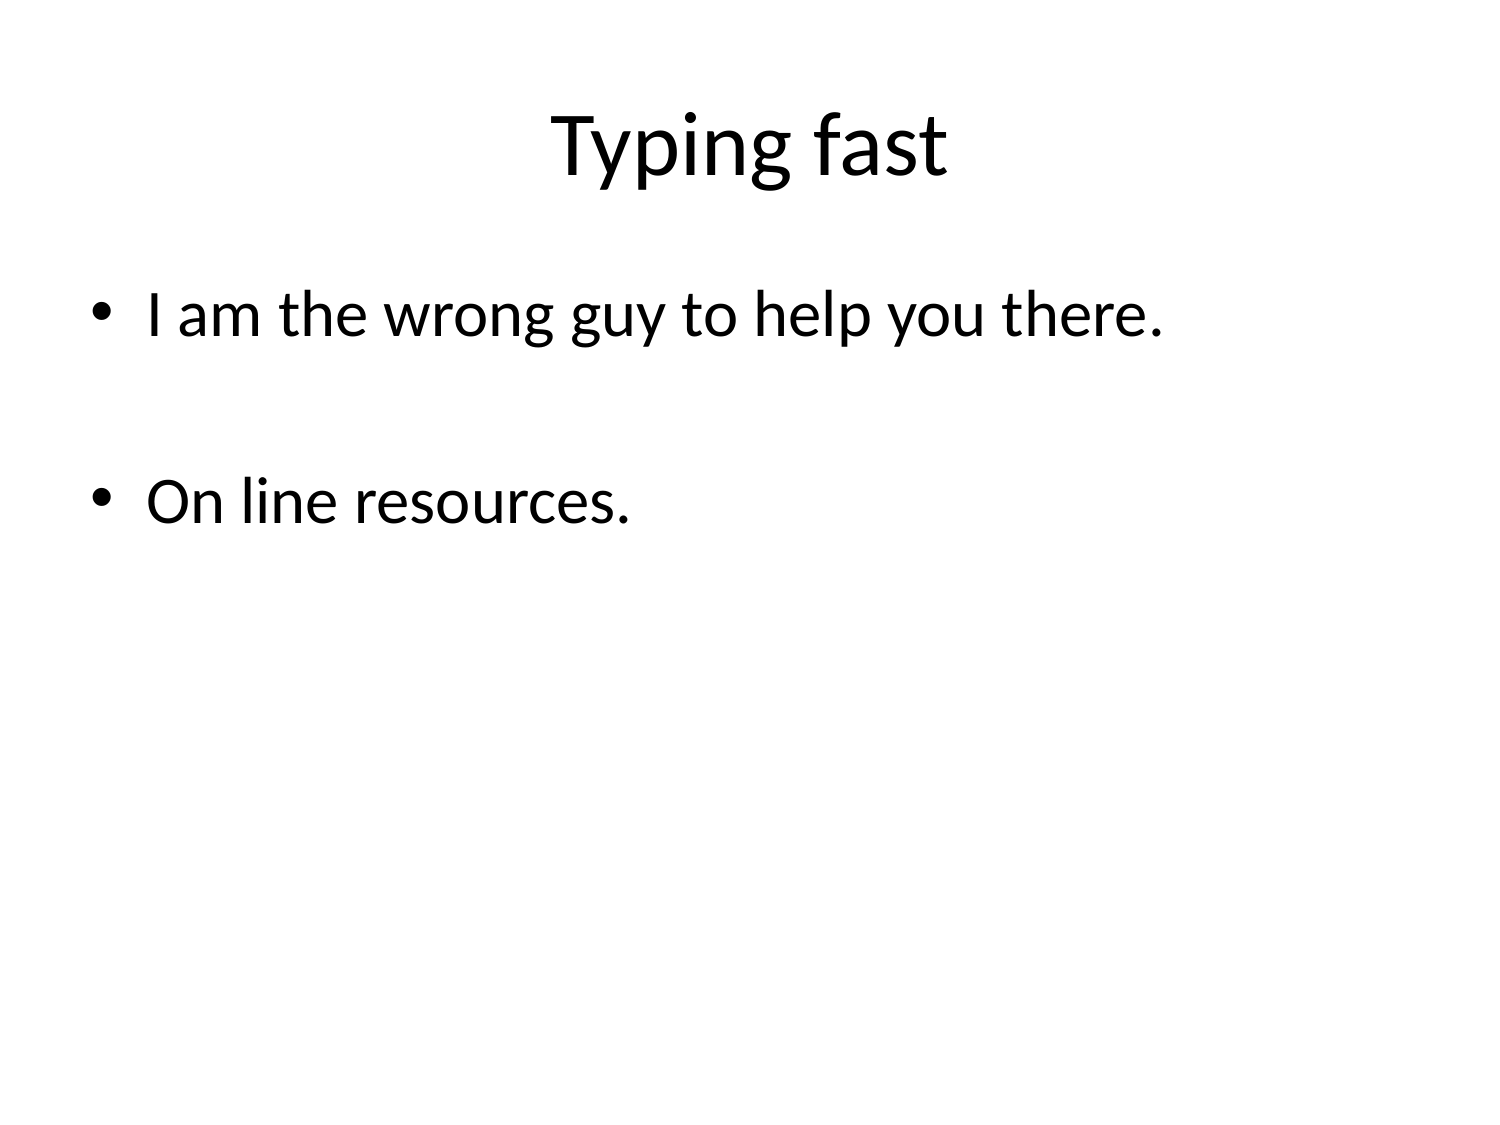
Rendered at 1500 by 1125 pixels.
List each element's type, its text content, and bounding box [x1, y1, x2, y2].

title Typing fast [75, 45, 1425, 233]
list I am the wrong guy to help you there. On line resources. [75, 262, 1425, 1005]
